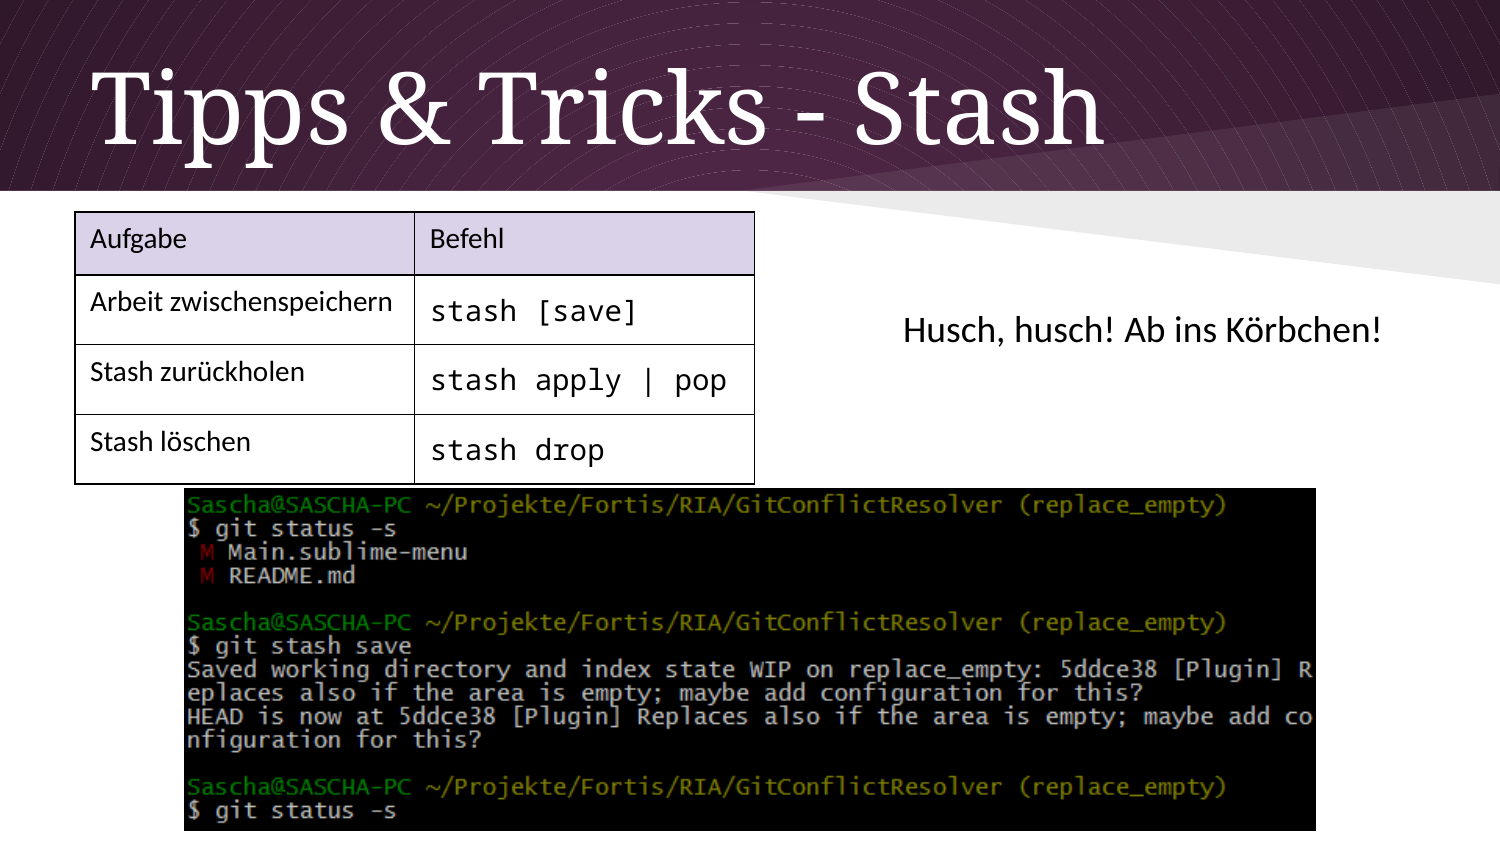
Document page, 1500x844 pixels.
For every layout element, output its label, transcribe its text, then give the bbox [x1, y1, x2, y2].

title Tipps & Tricks - Stash [75, 33, 1425, 175]
table_header Aufgabe [76, 213, 414, 274]
table_cell Arbeit zwischenspeichern [76, 276, 414, 344]
table_header Befehl [415, 213, 754, 274]
picture [184, 488, 1316, 832]
text_box Husch, husch! Ab ins Körbchen! [861, 290, 1425, 360]
table_cell Stash löschen [76, 415, 414, 483]
table_cell Stash zurückholen [76, 345, 414, 414]
table_cell stash apply | pop [415, 345, 754, 414]
table_cell stash drop [415, 415, 754, 483]
table_cell stash [save] [415, 276, 754, 344]
